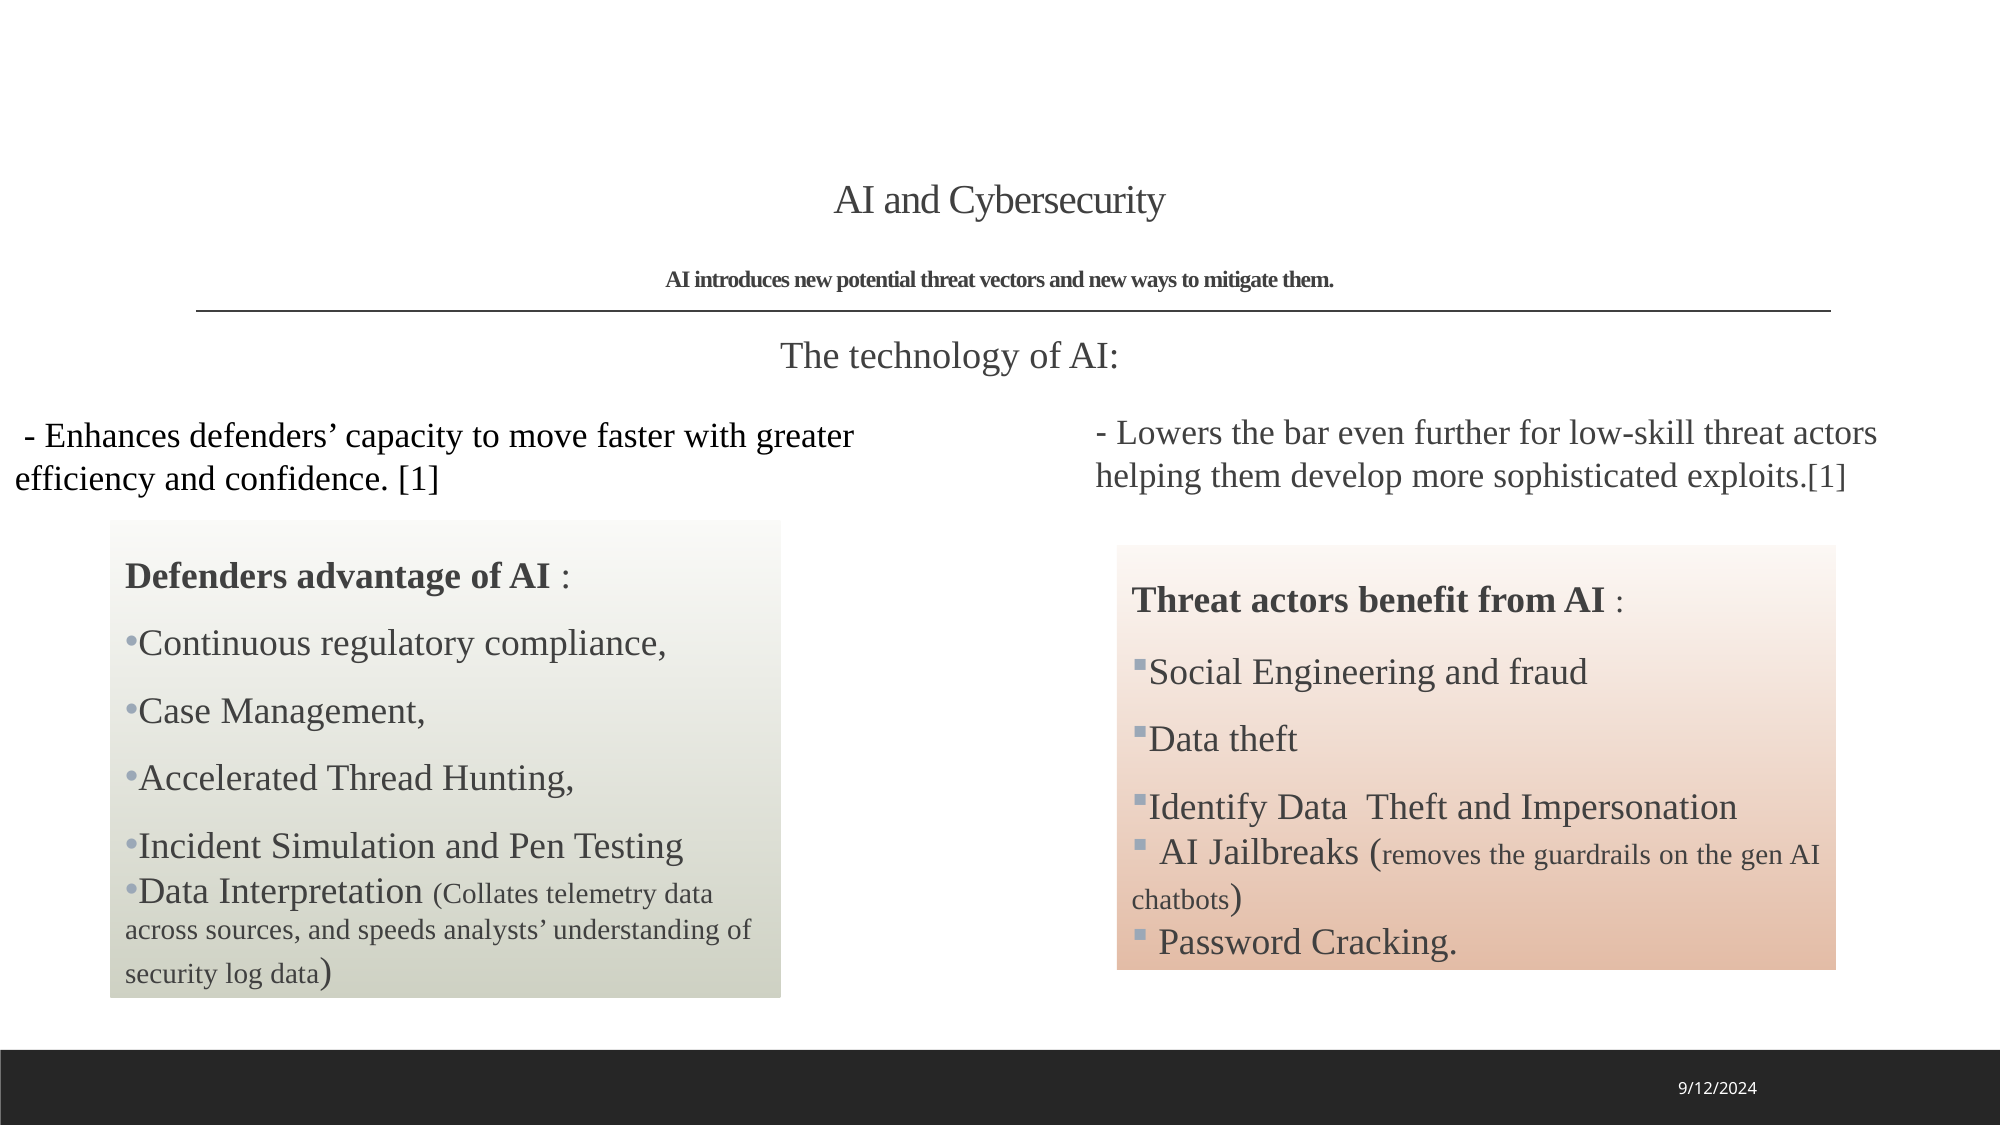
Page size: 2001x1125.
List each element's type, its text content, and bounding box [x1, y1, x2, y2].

list The technology of AI: [32, 323, 1868, 385]
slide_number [1348, 1057, 1773, 1118]
text_box - Lowers the bar even further for low-skill threat actors helping them develop more sophisticated exploits.[1] [1080, 402, 1910, 503]
text_box - Enhances defenders’ capacity to move faster with greater efficiency and confidence. [1] [0, 405, 979, 505]
text_box Threat actors benefit from AI : Social Engineering and fraud Data theft Identify Data Theft and Impersonation AI Jailbreaks (removes the guardrails on the gen AI chatbots) Password Cracking. [1116, 545, 1836, 970]
title AI and Cybersecurity AI introduces new potential threat vectors and new ways to mitigate them. [63, 32, 1937, 329]
text_box Defenders advantage of AI : Continuous regulatory compliance, Case Management, Accelerated Thread Hunting, Incident Simulation and Pen Testing Data Interpretation (Collates telemetry data across sources, and speeds analysts’ understanding of security log data) [110, 520, 781, 998]
